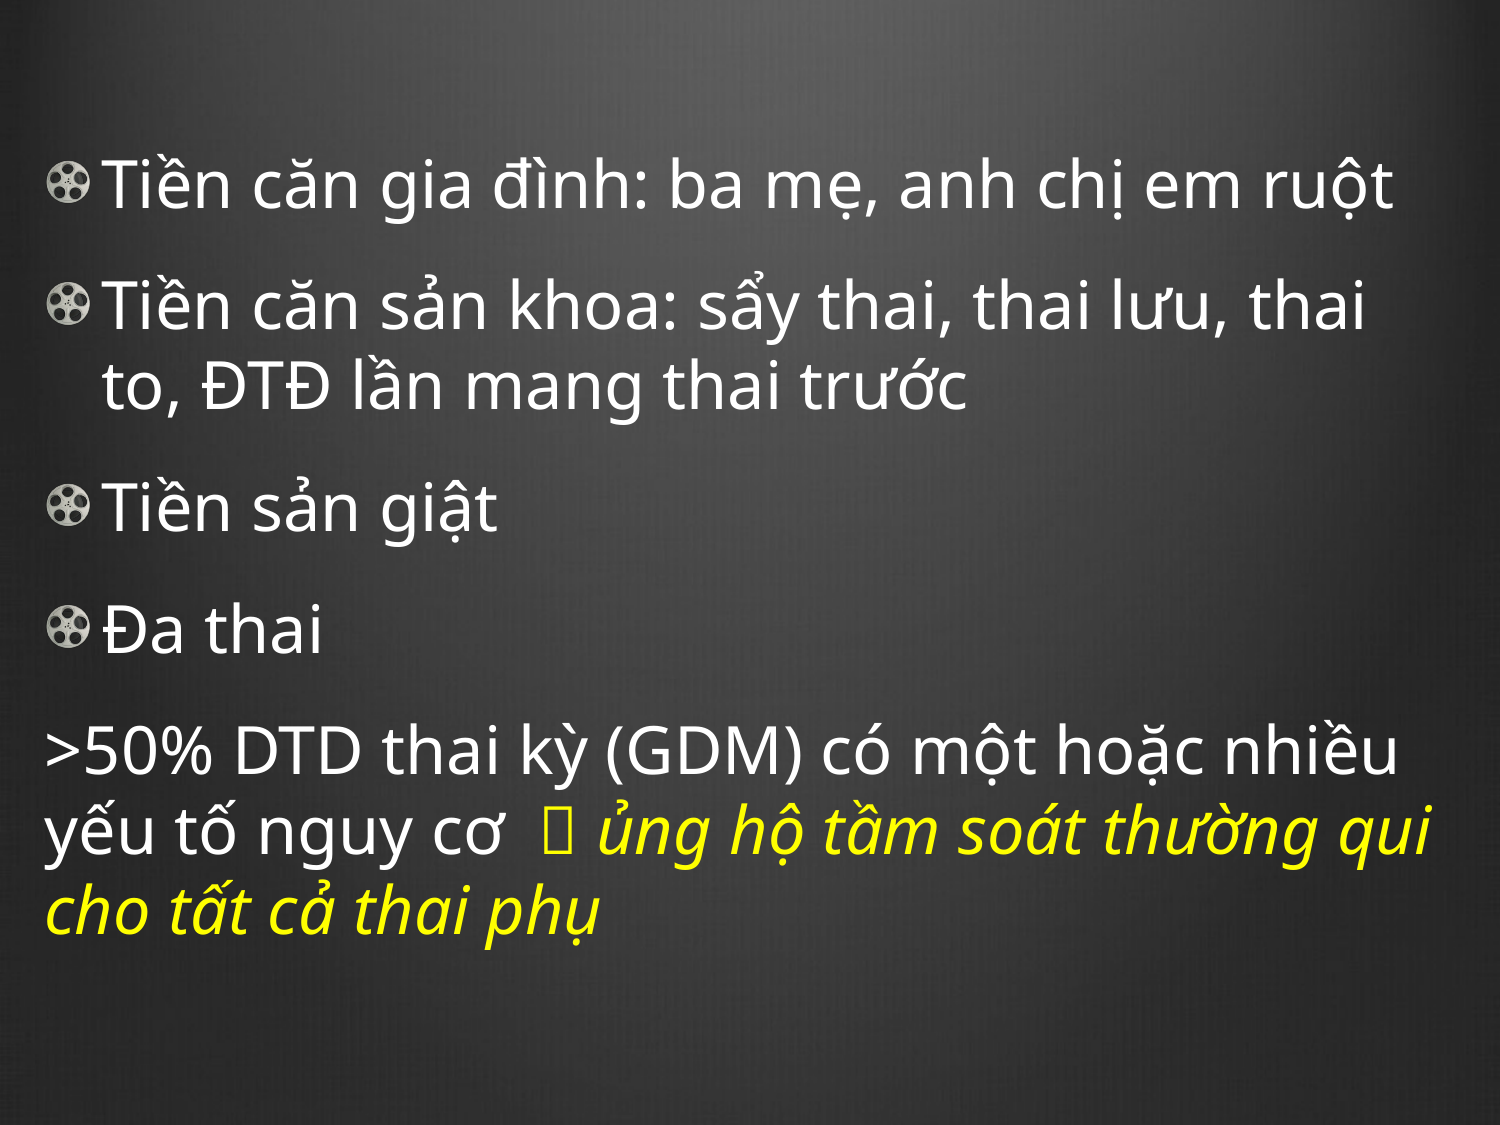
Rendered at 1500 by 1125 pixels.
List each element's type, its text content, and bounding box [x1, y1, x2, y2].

picture [44, 481, 92, 528]
picture [44, 158, 92, 205]
picture [44, 279, 92, 327]
picture [44, 602, 92, 650]
list Tiền căn gia đình: ba mẹ, anh chị em ruột Tiền căn sản khoa: sẩy thai, thai lưu, thai to, ĐTĐ lần mang thai trước Tiền sản giật Đa thai >50% DTD thai kỳ (GDM) có một hoặc nhiều yếu tố nguy cơ  ủng hộ tầm soát thường qui cho tất cả thai phụ [29, 133, 1477, 1005]
